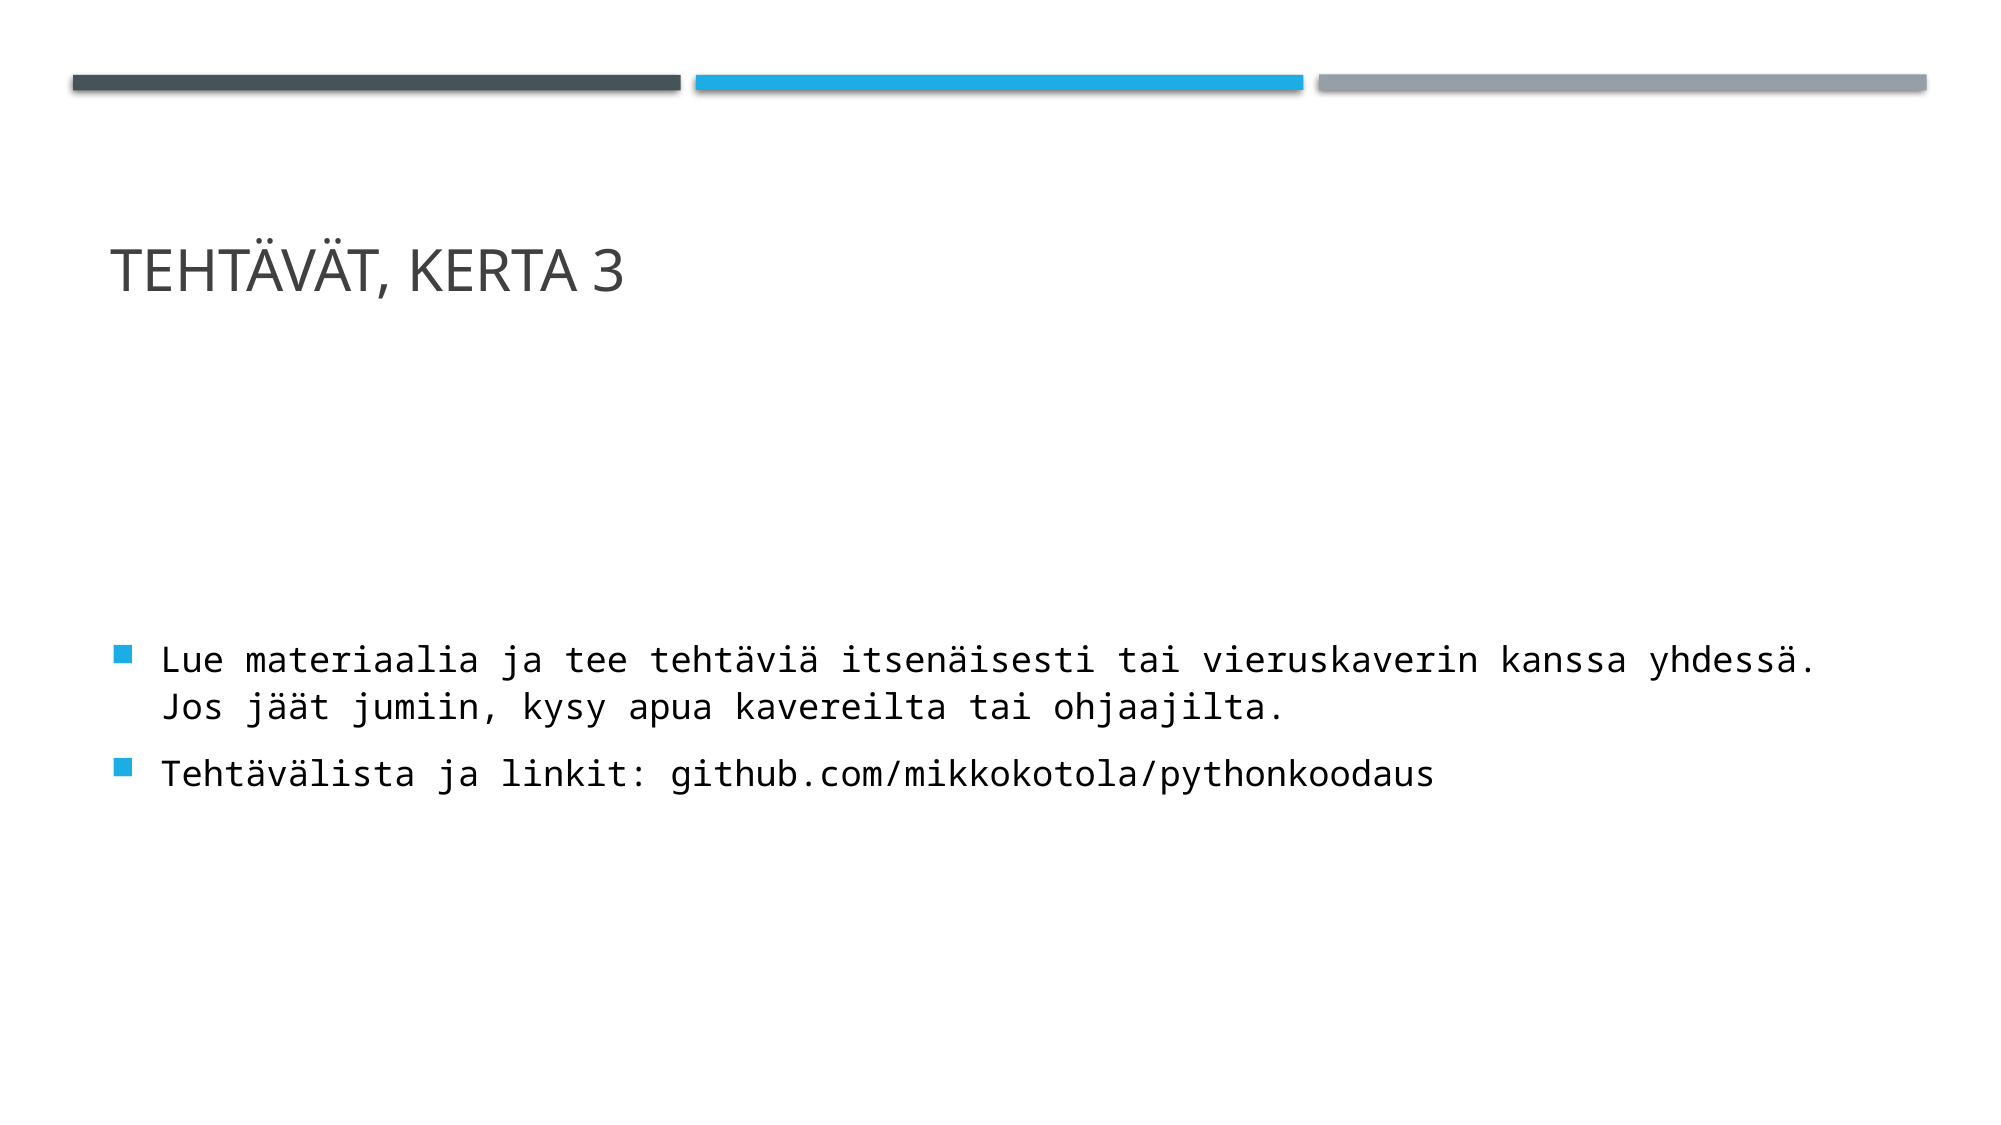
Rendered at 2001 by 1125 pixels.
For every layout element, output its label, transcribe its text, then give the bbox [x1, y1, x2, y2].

title Tehtävät, kerta 3 [95, 115, 1905, 311]
list Lue materiaalia ja tee tehtäviä itsenäisesti tai vieruskaverin kanssa yhdessä. Jos jäät jumiin, kysy apua kavereilta tai ohjaajilta. Tehtävälista ja linkit: github.com/mikkokotola/pythonkoodaus [95, 383, 1905, 981]
